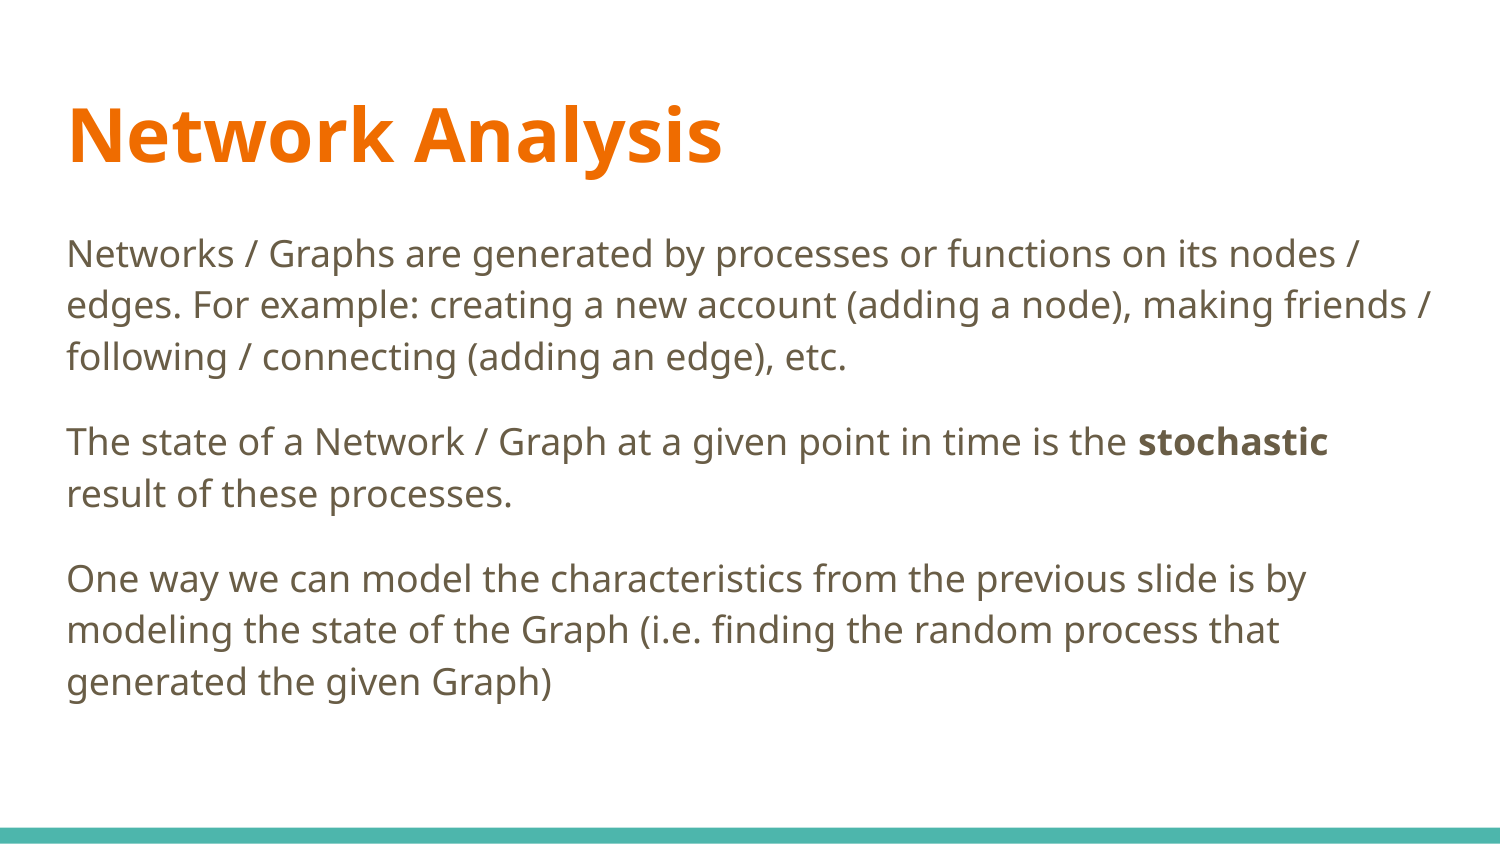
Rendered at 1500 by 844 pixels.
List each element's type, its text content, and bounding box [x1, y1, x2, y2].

title Network Analysis [51, 72, 1449, 189]
list Networks / Graphs are generated by processes or functions on its nodes / edges. For example: creating a new account (adding a node), making friends / following / connecting (adding an edge), etc. The state of a Network / Graph at a given point in time is the stochastic result of these processes. One way we can model the characteristics from the previous slide is by modeling the state of the Graph (i.e. finding the random process that generated the given Graph) [51, 207, 1449, 750]
